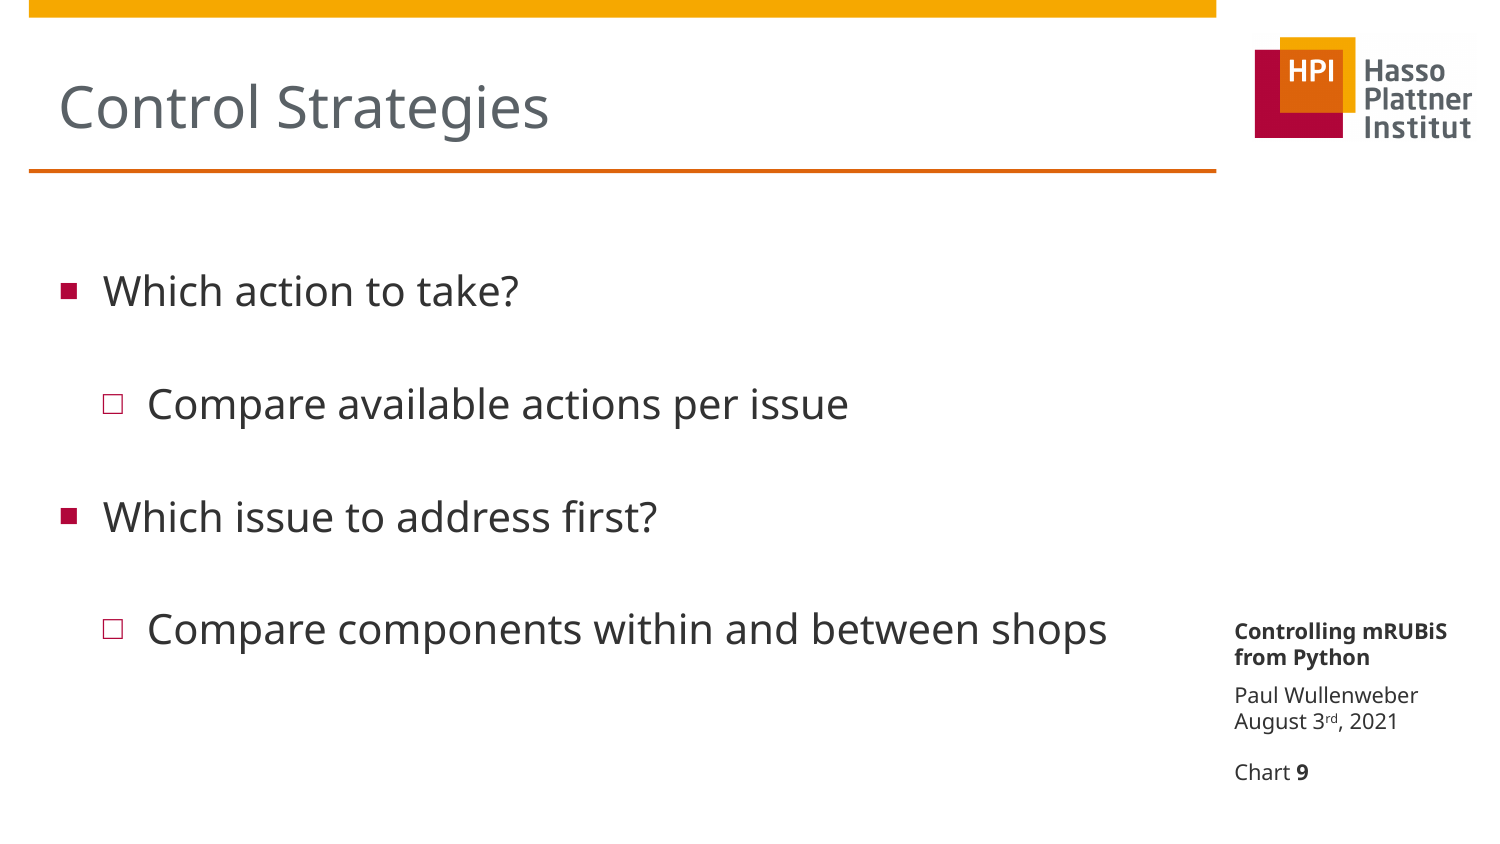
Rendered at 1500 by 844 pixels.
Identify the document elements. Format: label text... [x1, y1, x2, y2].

footer Controlling mRUBiS from Python [1216, 584, 1471, 670]
list Which action to take? Compare available actions per issue Which issue to address first? Compare components within and between shops [58, 203, 1187, 788]
slide_number Chart 9 [1216, 759, 1471, 788]
picture [1252, 33, 1477, 142]
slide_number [1216, 681, 1471, 759]
title Control Strategies [58, 17, 1187, 170]
